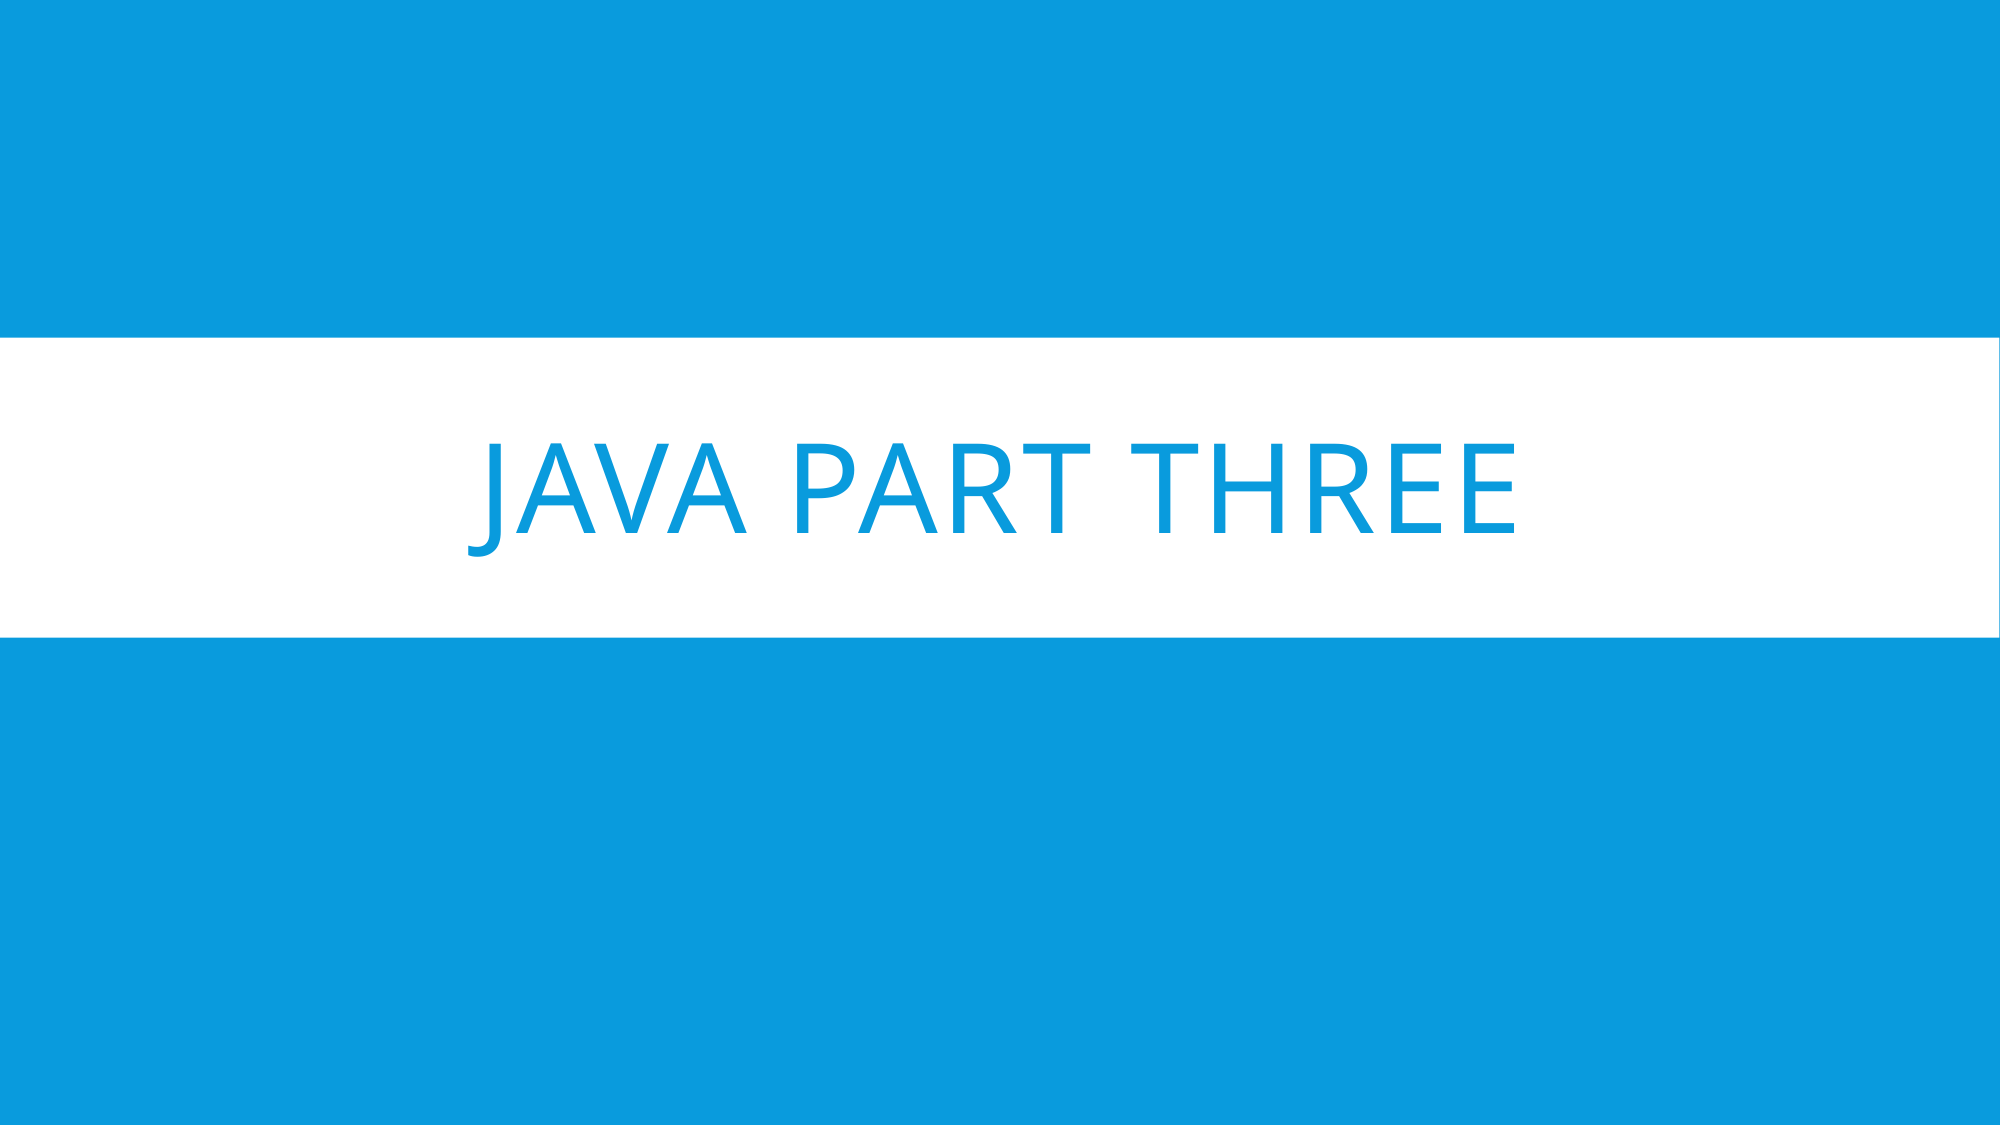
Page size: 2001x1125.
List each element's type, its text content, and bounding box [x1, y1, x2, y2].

title Java part three [60, 355, 1942, 641]
